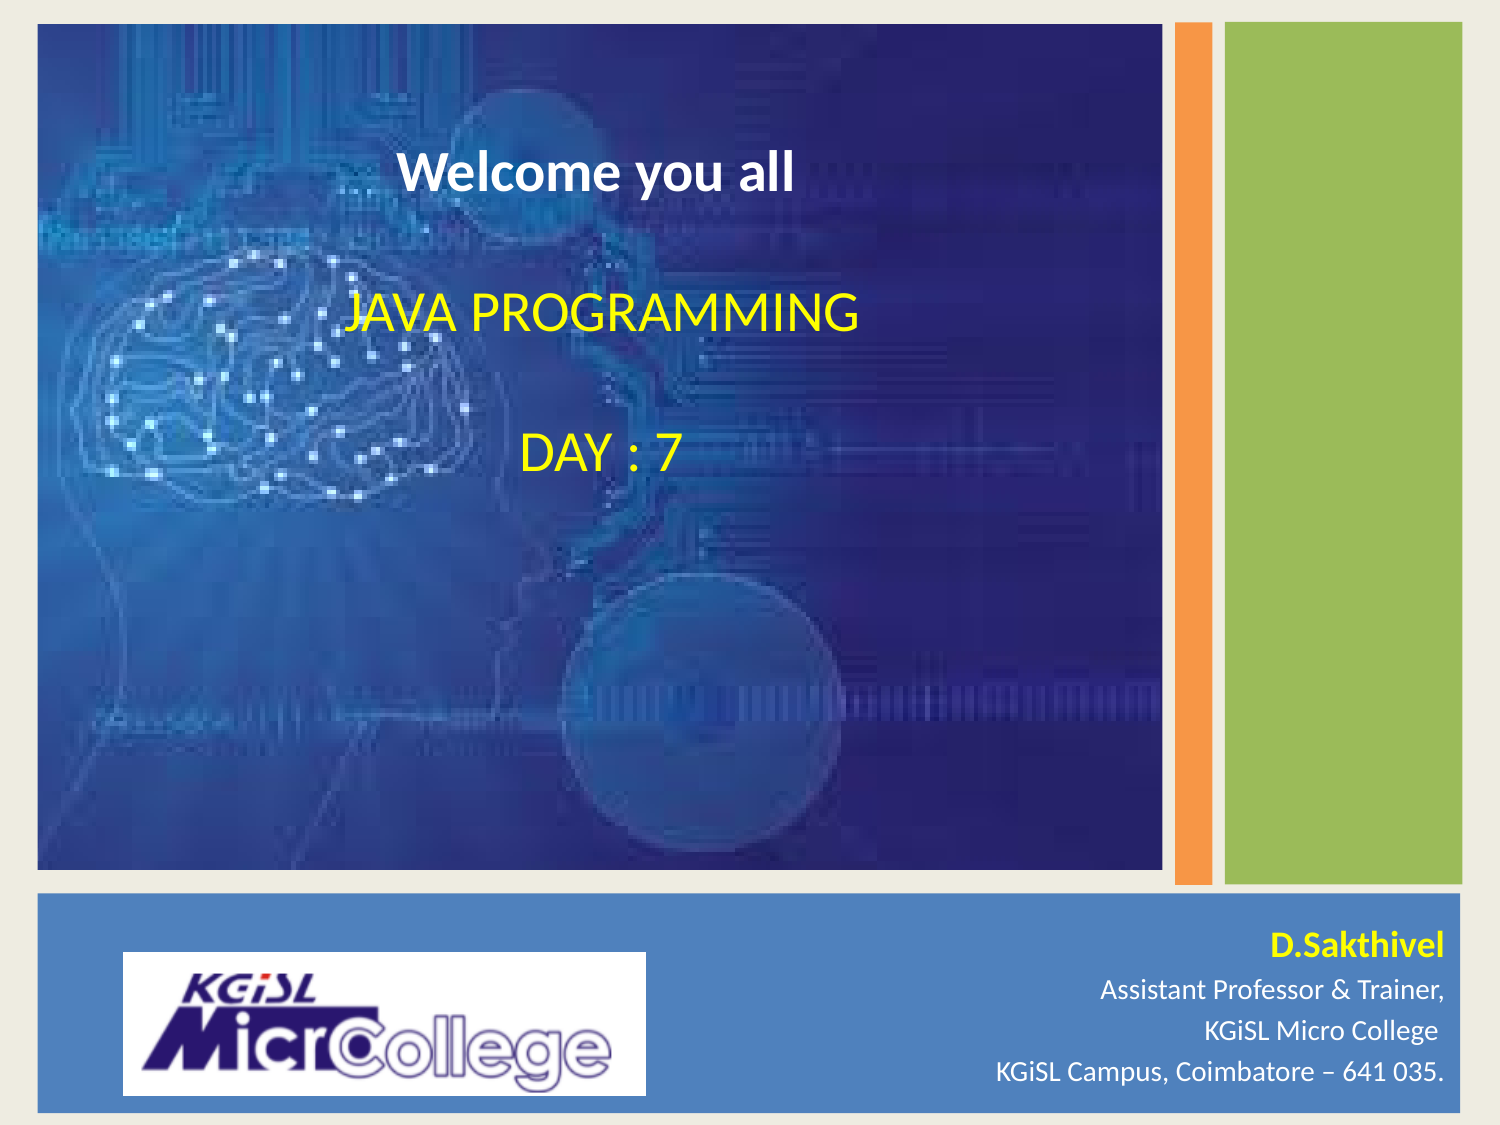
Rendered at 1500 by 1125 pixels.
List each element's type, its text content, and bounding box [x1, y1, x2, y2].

picture [37, 24, 1163, 870]
list D.Sakthivel Assistant Professor & Trainer, KGiSL Micro College KGiSL Campus, Coimbatore – 641 035. [37, 893, 1461, 1114]
picture [123, 951, 647, 1097]
